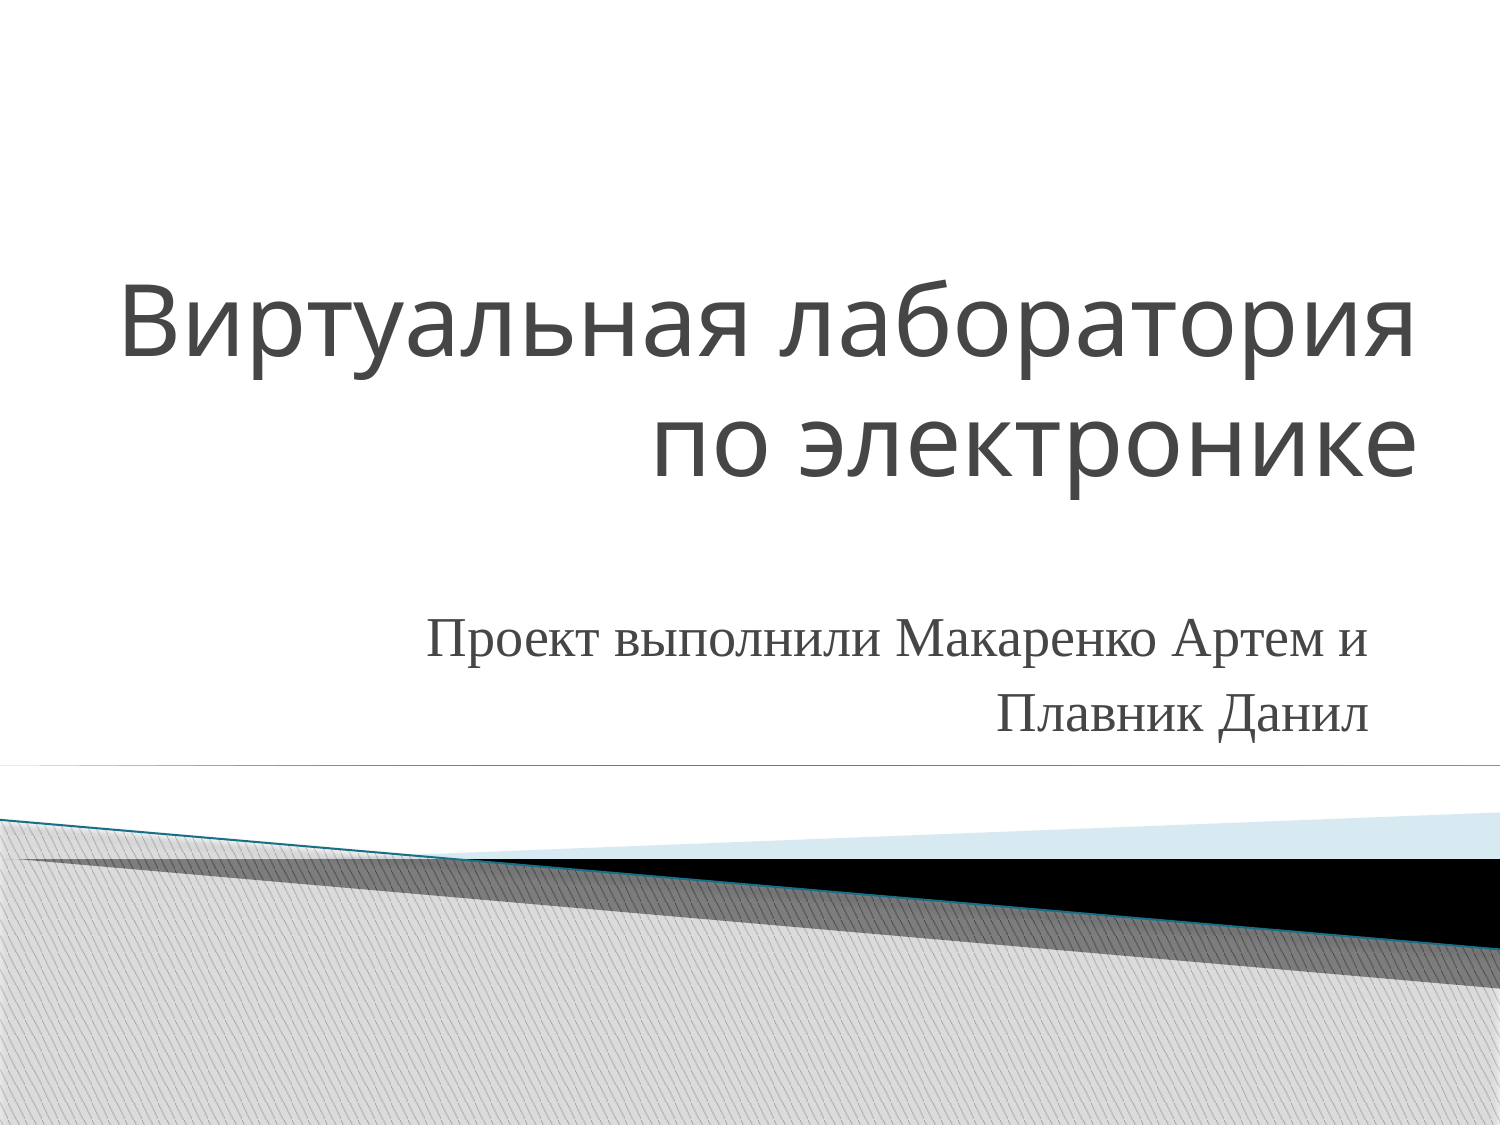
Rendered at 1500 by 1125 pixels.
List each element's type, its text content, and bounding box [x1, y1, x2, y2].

picture [5, 859, 1500, 989]
title Виртуальная лаборатория по электронике [64, 231, 1436, 504]
subtitle Проект выполнили Макаренко Артем и Плавник Данил [112, 592, 1388, 790]
